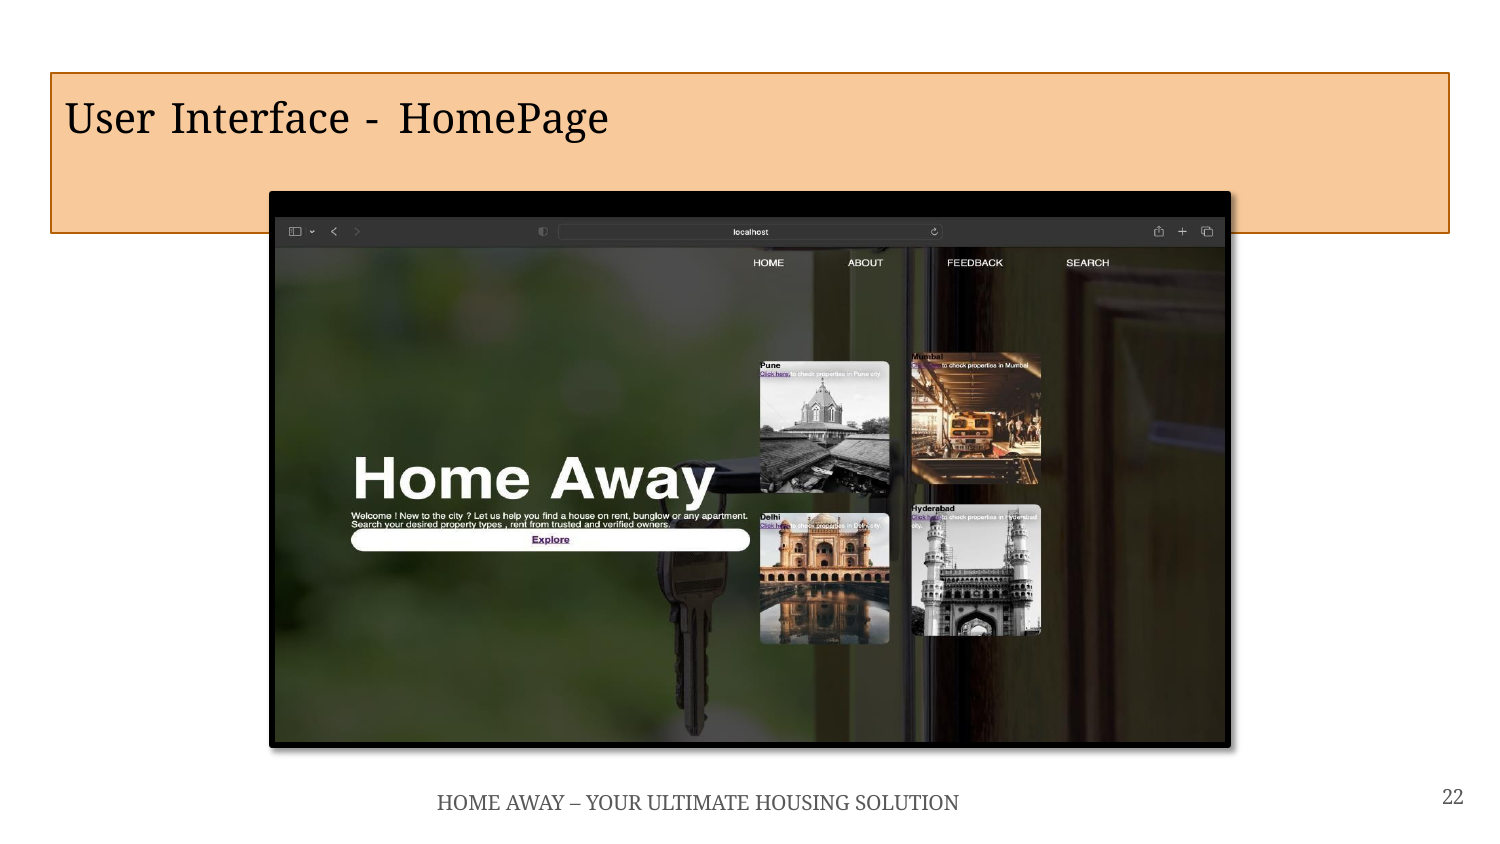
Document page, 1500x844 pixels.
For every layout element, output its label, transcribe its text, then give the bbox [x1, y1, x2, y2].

text_box 22 [1439, 781, 1467, 809]
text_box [265, 189, 1243, 760]
text_box HOME AWAY – YOUR ULTIMATE HOUSING SOLUTION [434, 787, 974, 815]
title User Interface - HomePage [51, 72, 1450, 233]
